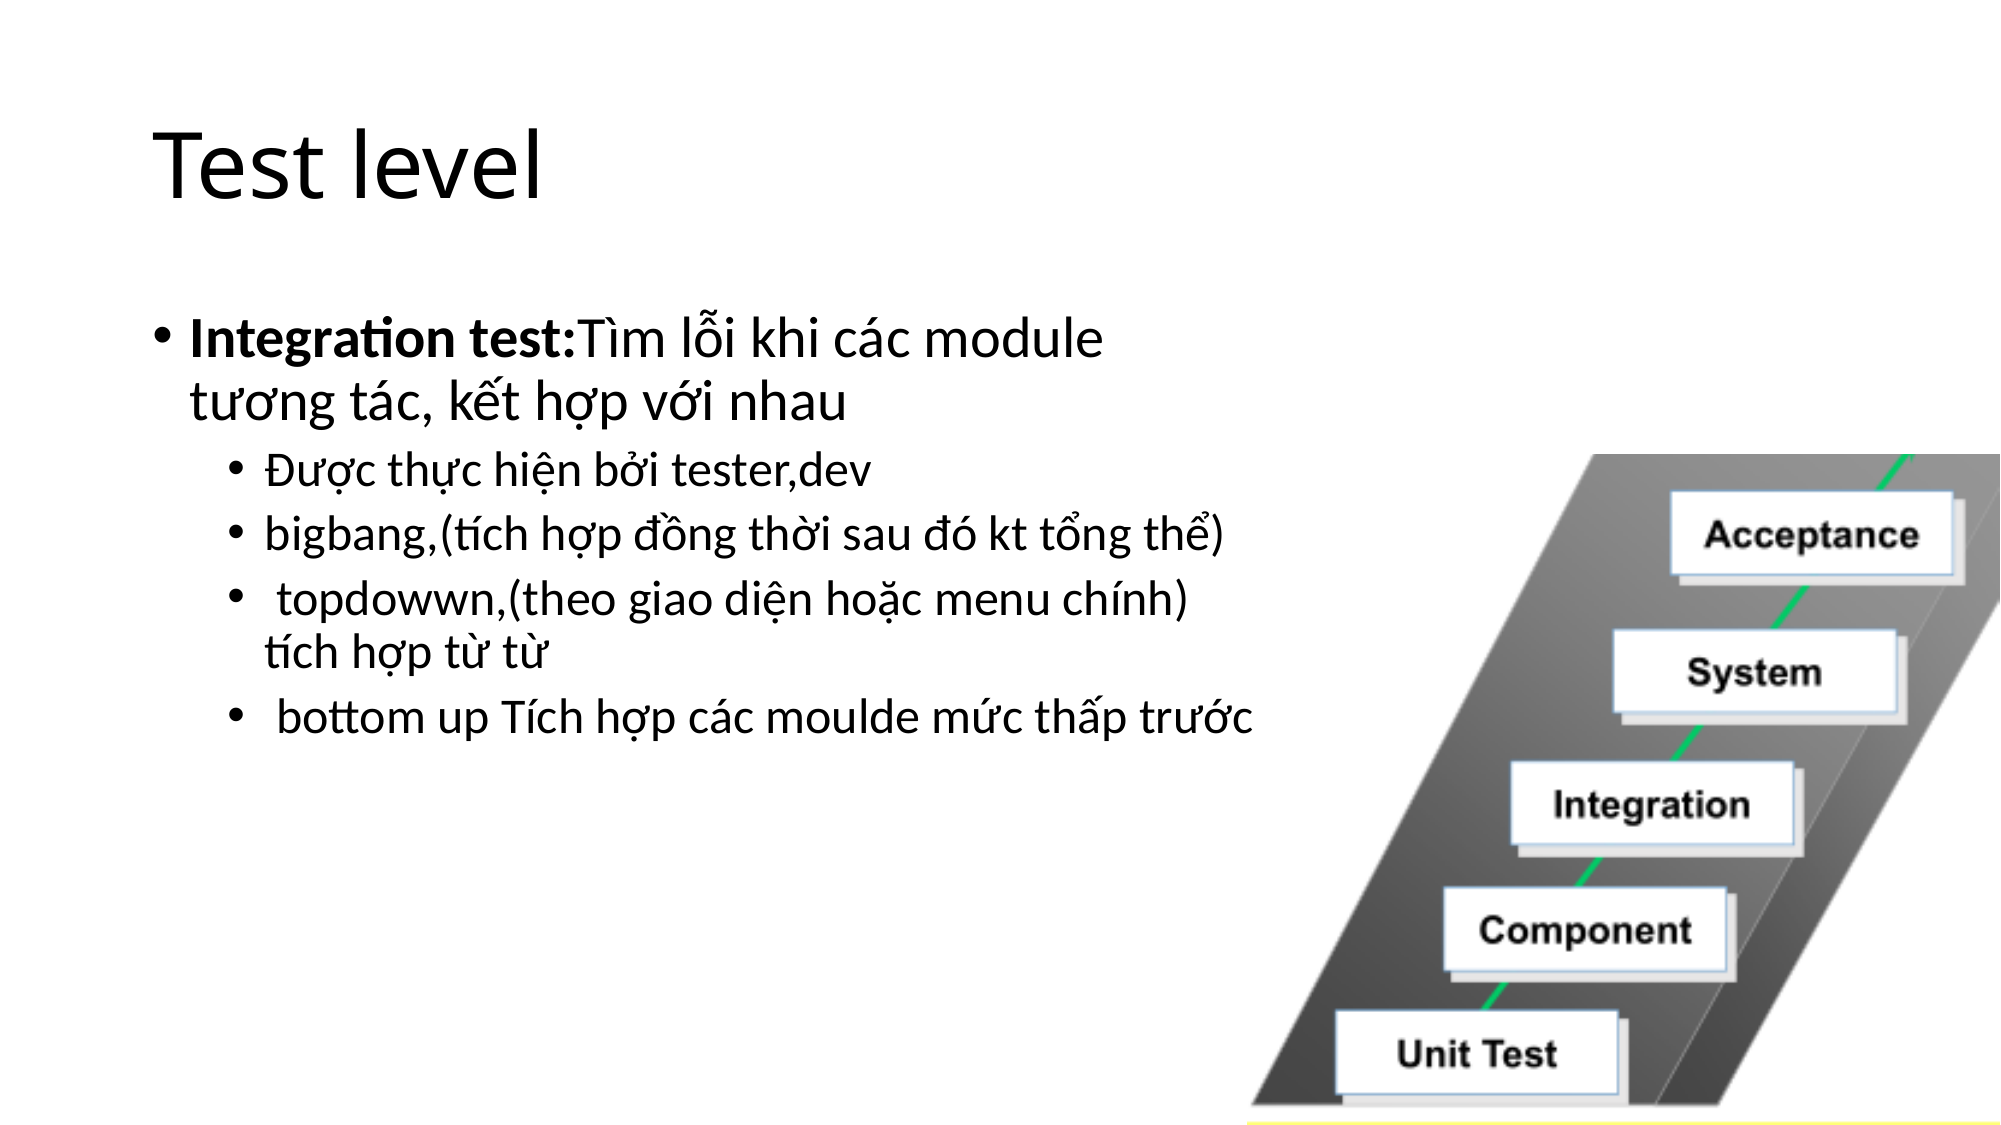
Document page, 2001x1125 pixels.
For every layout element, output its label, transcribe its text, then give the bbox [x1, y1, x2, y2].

text_box Integration test:Tìm lỗi khi các module tương tác, kết hợp với nhau Được thực hiện bởi tester,dev bigbang,(tích hợp đồng thời sau đó kt tổng thể) topdowwn,(theo giao diện hoặc menu chính) tích hợp từ từ bottom up Tích hợp các moulde mức thấp trước [137, 299, 1277, 1014]
title Test level [137, 59, 1863, 278]
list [1247, 454, 2000, 1125]
